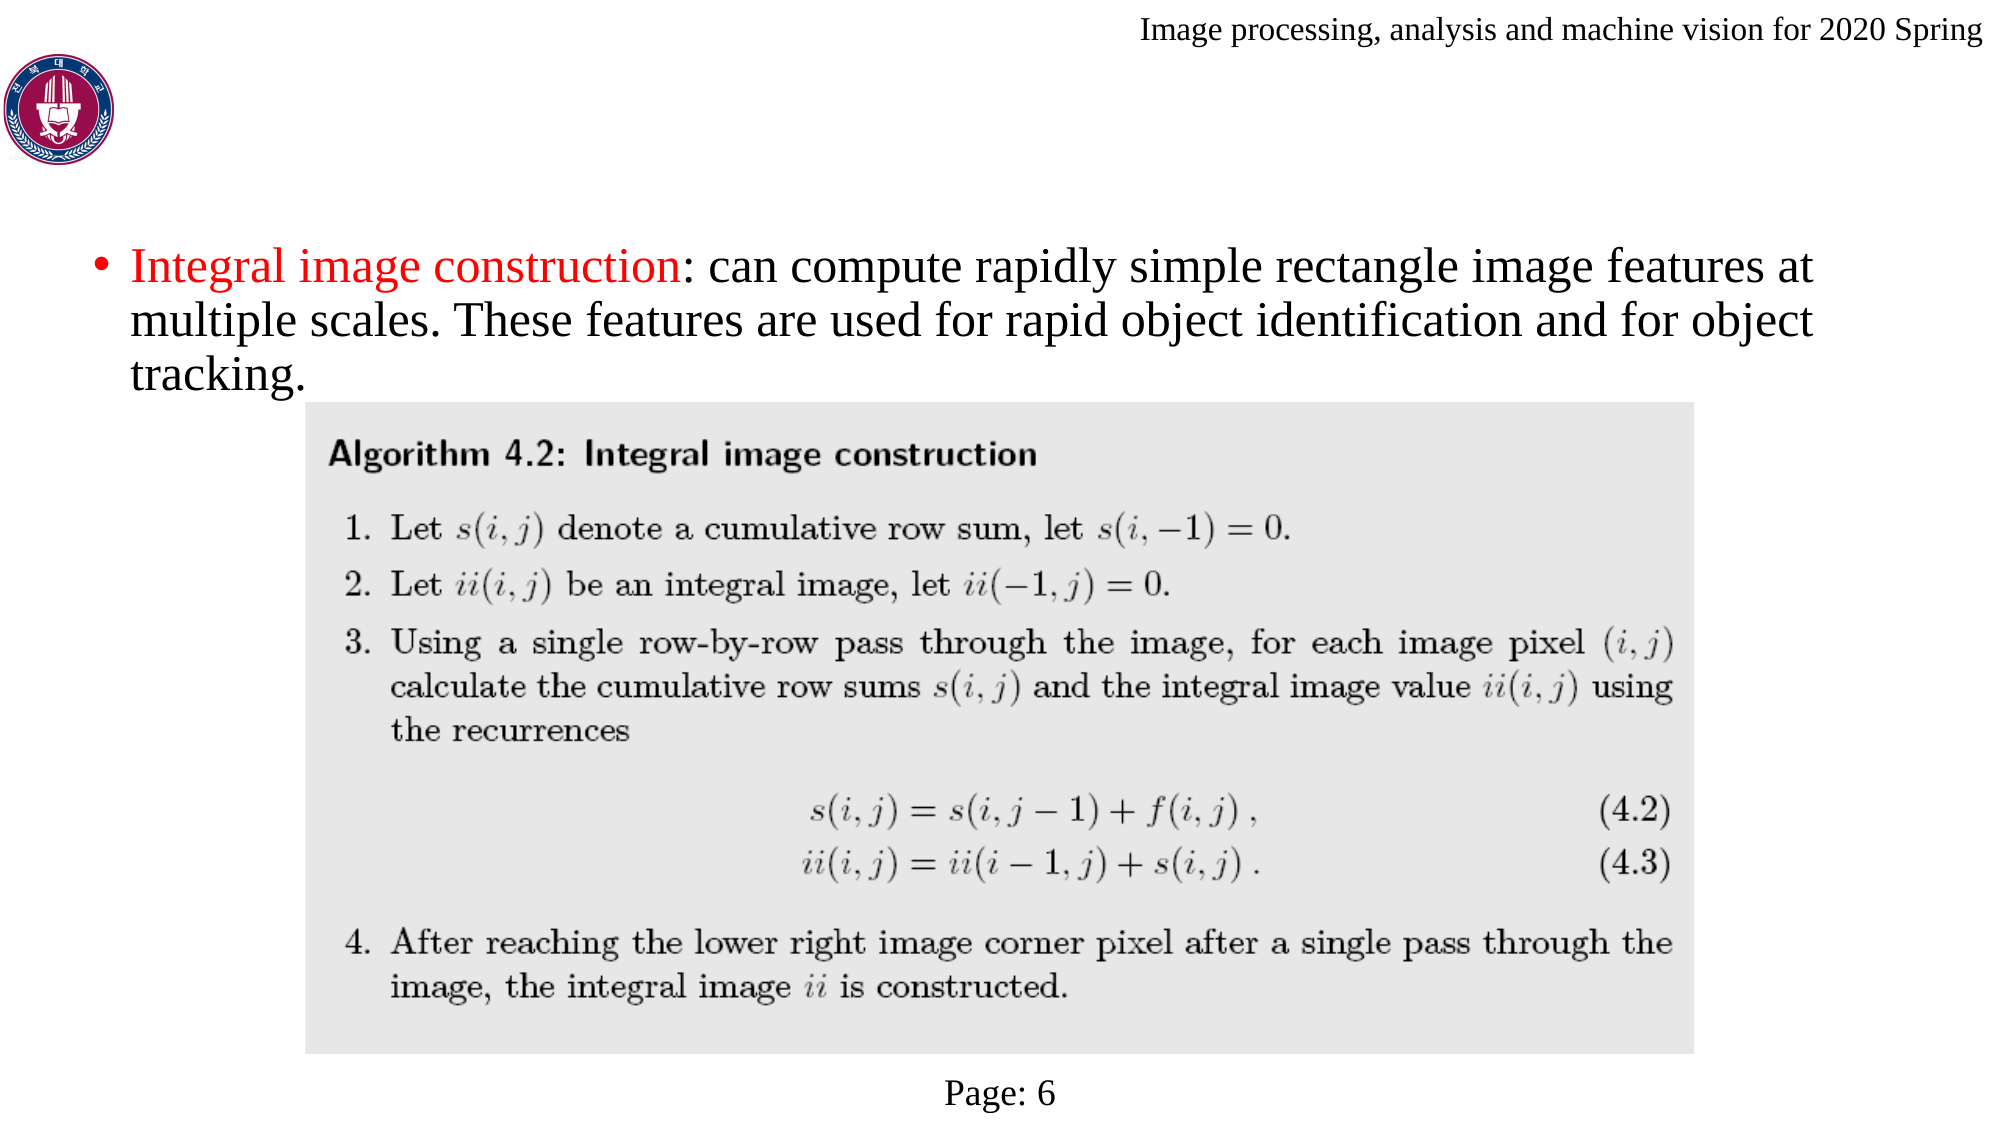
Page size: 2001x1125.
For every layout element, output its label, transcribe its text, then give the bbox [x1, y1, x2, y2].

picture [3, 54, 114, 165]
picture [304, 402, 1696, 1054]
list Integral image construction: can compute rapidly simple rectangle image features at multiple scales. These features are used for rapid object identification and for object tracking. [78, 231, 1922, 993]
